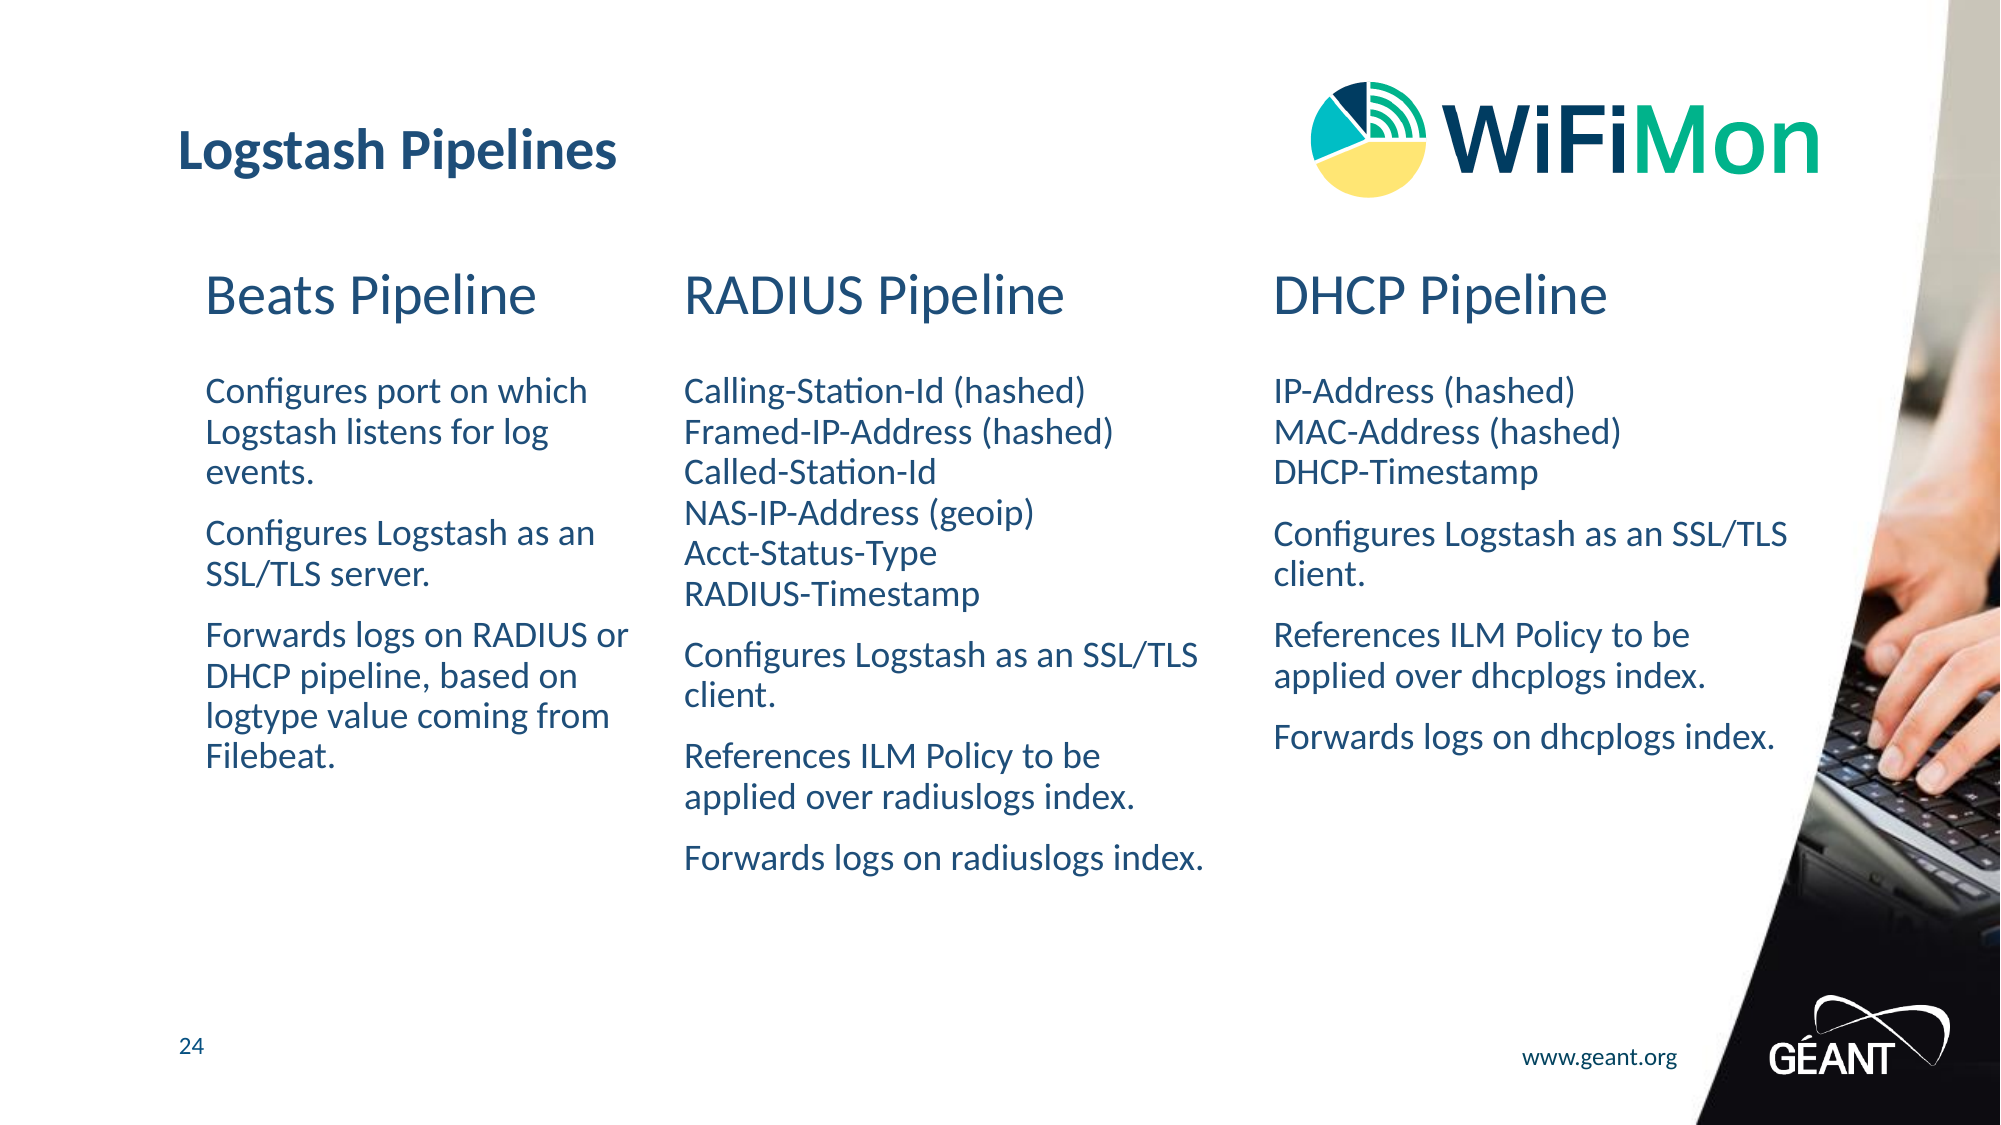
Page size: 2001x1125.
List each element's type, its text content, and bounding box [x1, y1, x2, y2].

text_box DHCP Pipeline IP-Address (hashed) MAC-Address (hashed) DHCP-Timestamp Configures Logstash as an SSL/TLS client. References ILM Policy to be applied over dhcplogs index. Forwards logs on dhcplogs index. [1258, 249, 1810, 928]
picture [1291, 0, 2000, 1125]
title Logstash Pipelines [163, 115, 1787, 187]
list Beats Pipeline Configures port on which Logstash listens for log events. Configures Logstash as an SSL/TLS server. Forwards logs on RADIUS or DHCP pipeline, based on logtype value coming from Filebeat. [190, 257, 647, 1013]
text_box RADIUS Pipeline Calling-Station-Id (hashed) Framed-IP-Address (hashed) Called-Station-Id NAS-IP-Address (geoip) Acct-Status-Type RADIUS-Timestamp Configures Logstash as an SSL/TLS client. References ILM Policy to be applied over radiuslogs index. Forwards logs on radiuslogs index. [669, 249, 1234, 985]
